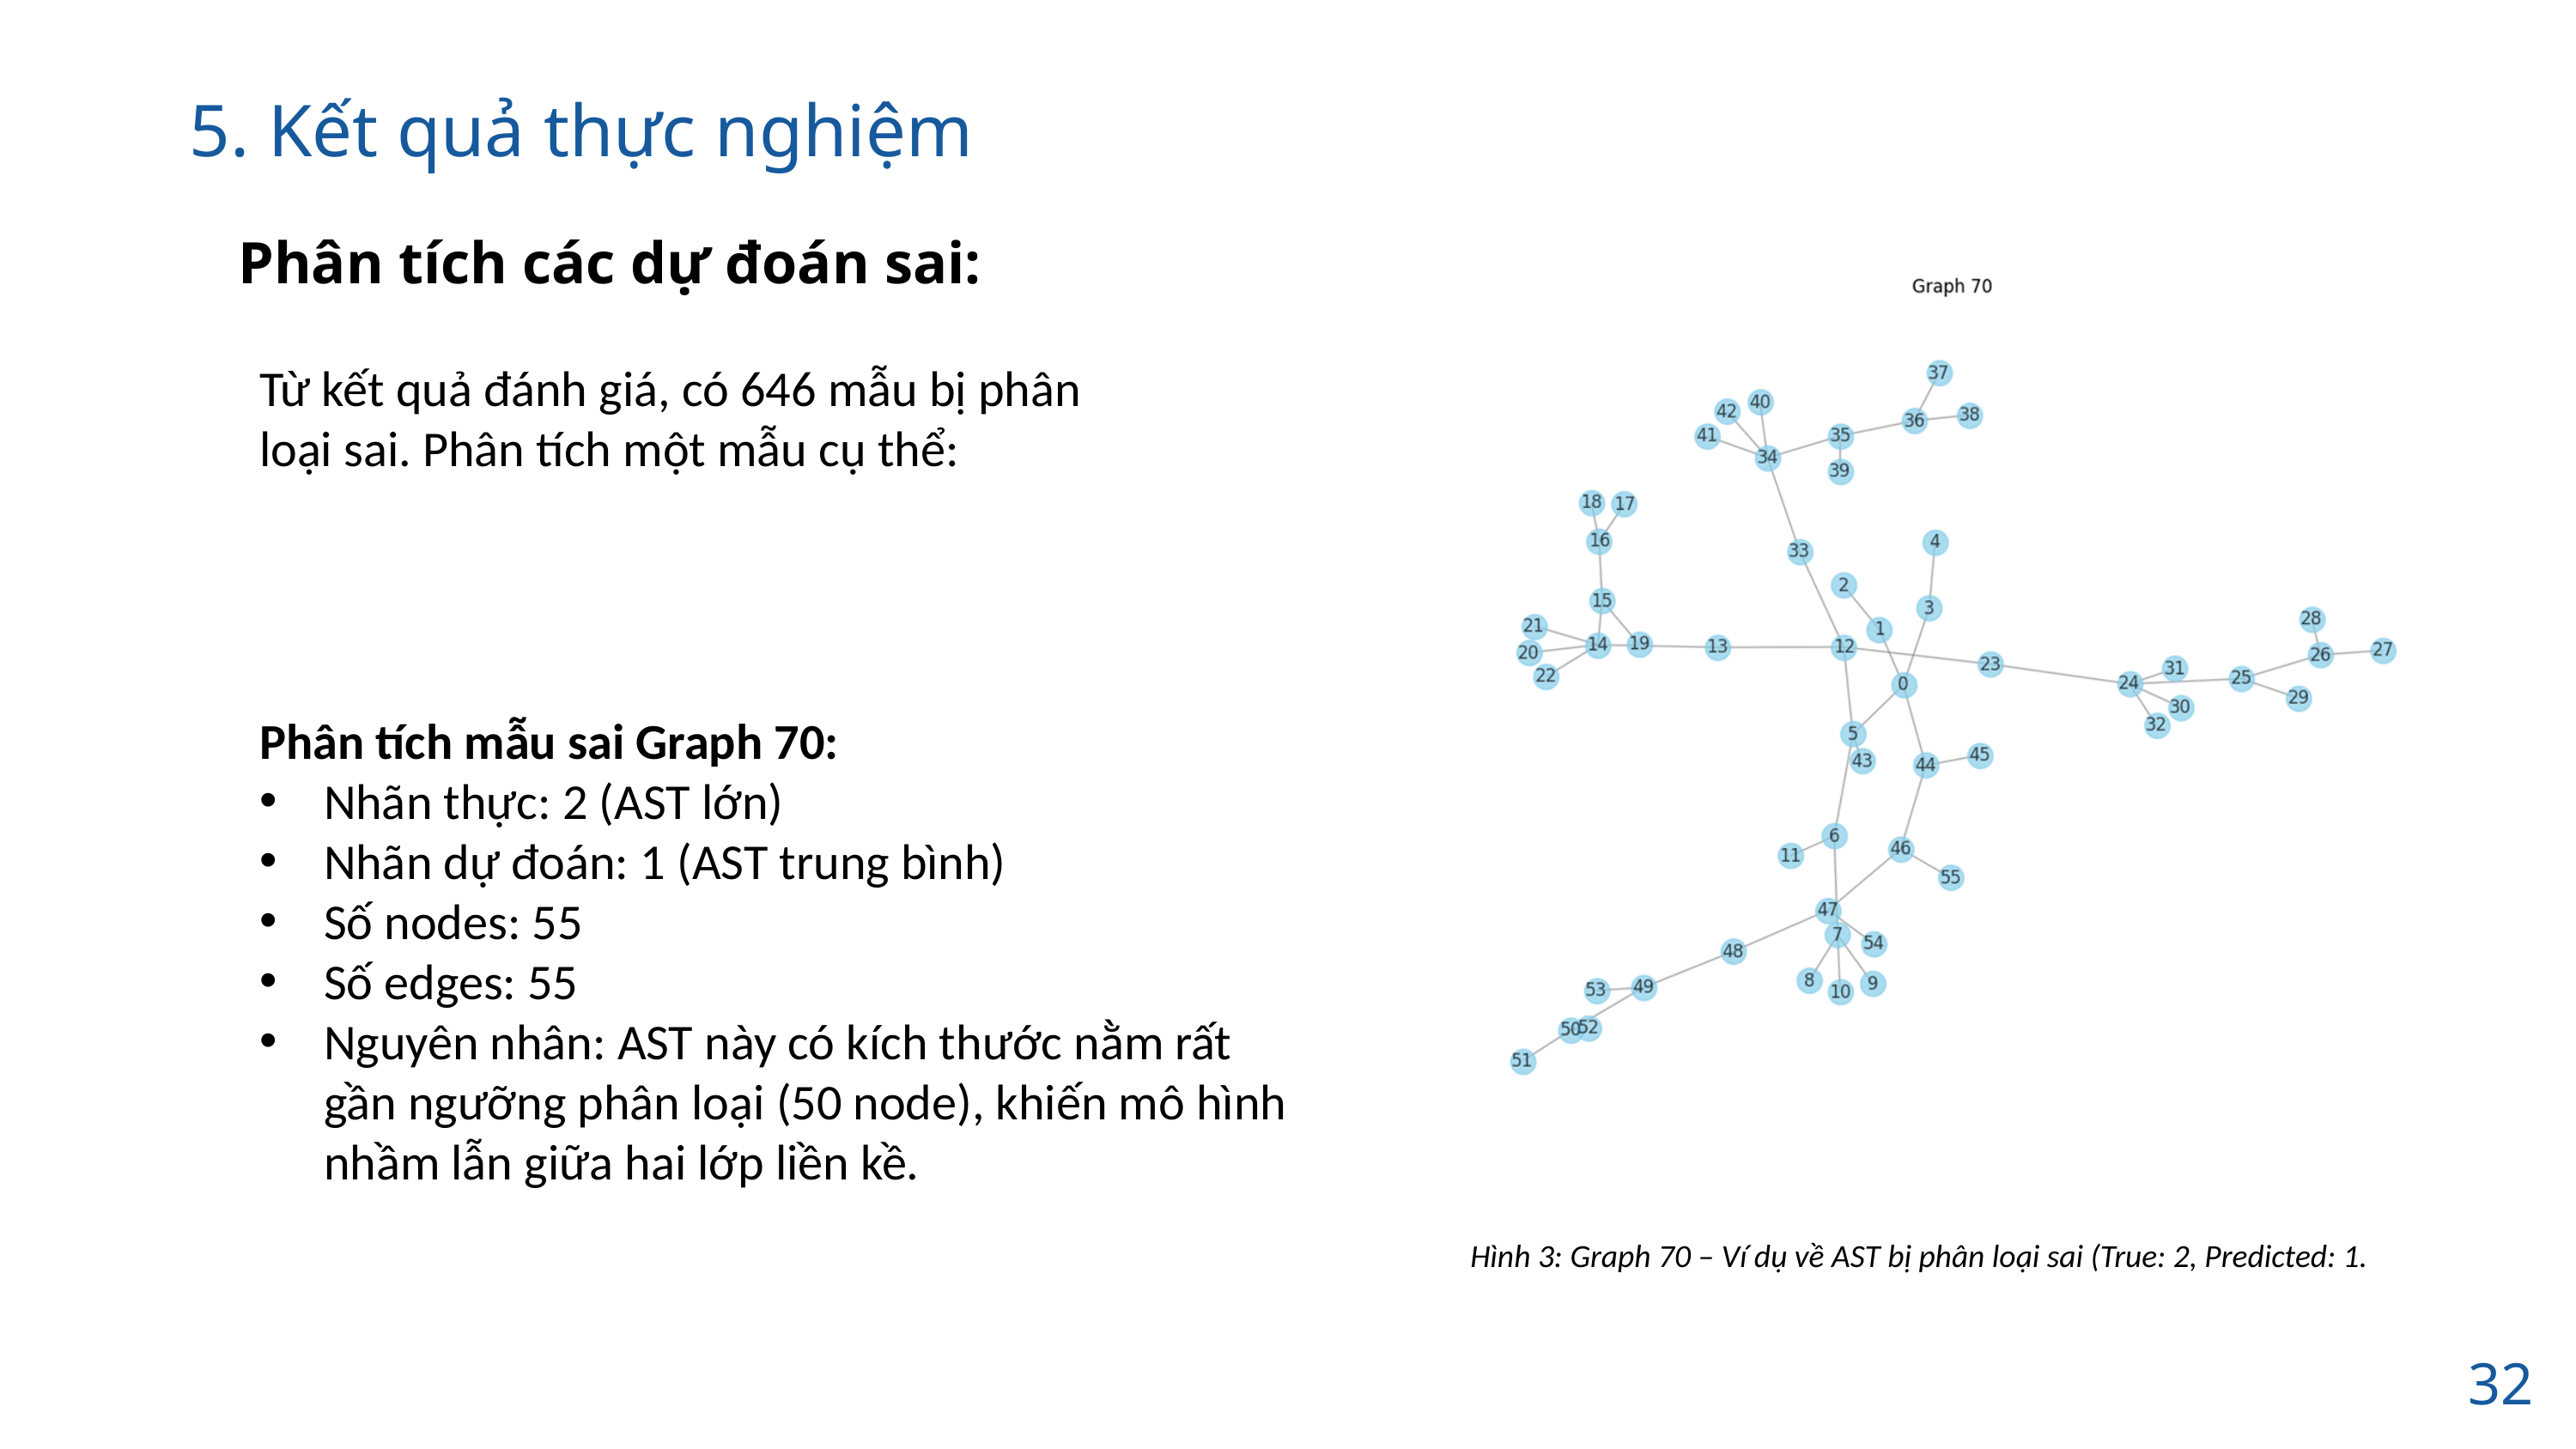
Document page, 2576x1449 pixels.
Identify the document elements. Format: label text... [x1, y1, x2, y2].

text_box Hình 3: Graph 70 – Ví dụ về AST bị phân loại sai (True: 2, Predicted: 1. [1457, 1228, 2392, 1280]
picture [1427, 264, 2422, 1092]
text_box Từ kết quả đánh giá, có 646 mẫu bị phân loại sai. Phân tích một mẫu cụ thể: [246, 349, 1149, 483]
text_box Phân tích mẫu sai Graph 70: Nhãn thực: 2 (AST lớn) Nhãn dự đoán: 1 (AST trung bình) Số nodes: 55 Số edges: 55 Nguyên nhân: AST này có kích thước nằm rất gần ngưỡng phân loại (50 node), khiến mô hình nhầm lẫn giữa hai lớp liền kề. [246, 702, 1306, 1197]
text_box 5. Kết quả thực nghiệm [129, 92, 2108, 171]
text_box 32 [2468, 1336, 2534, 1416]
text_box Phân tích các dự đoán sai: [225, 220, 2147, 301]
